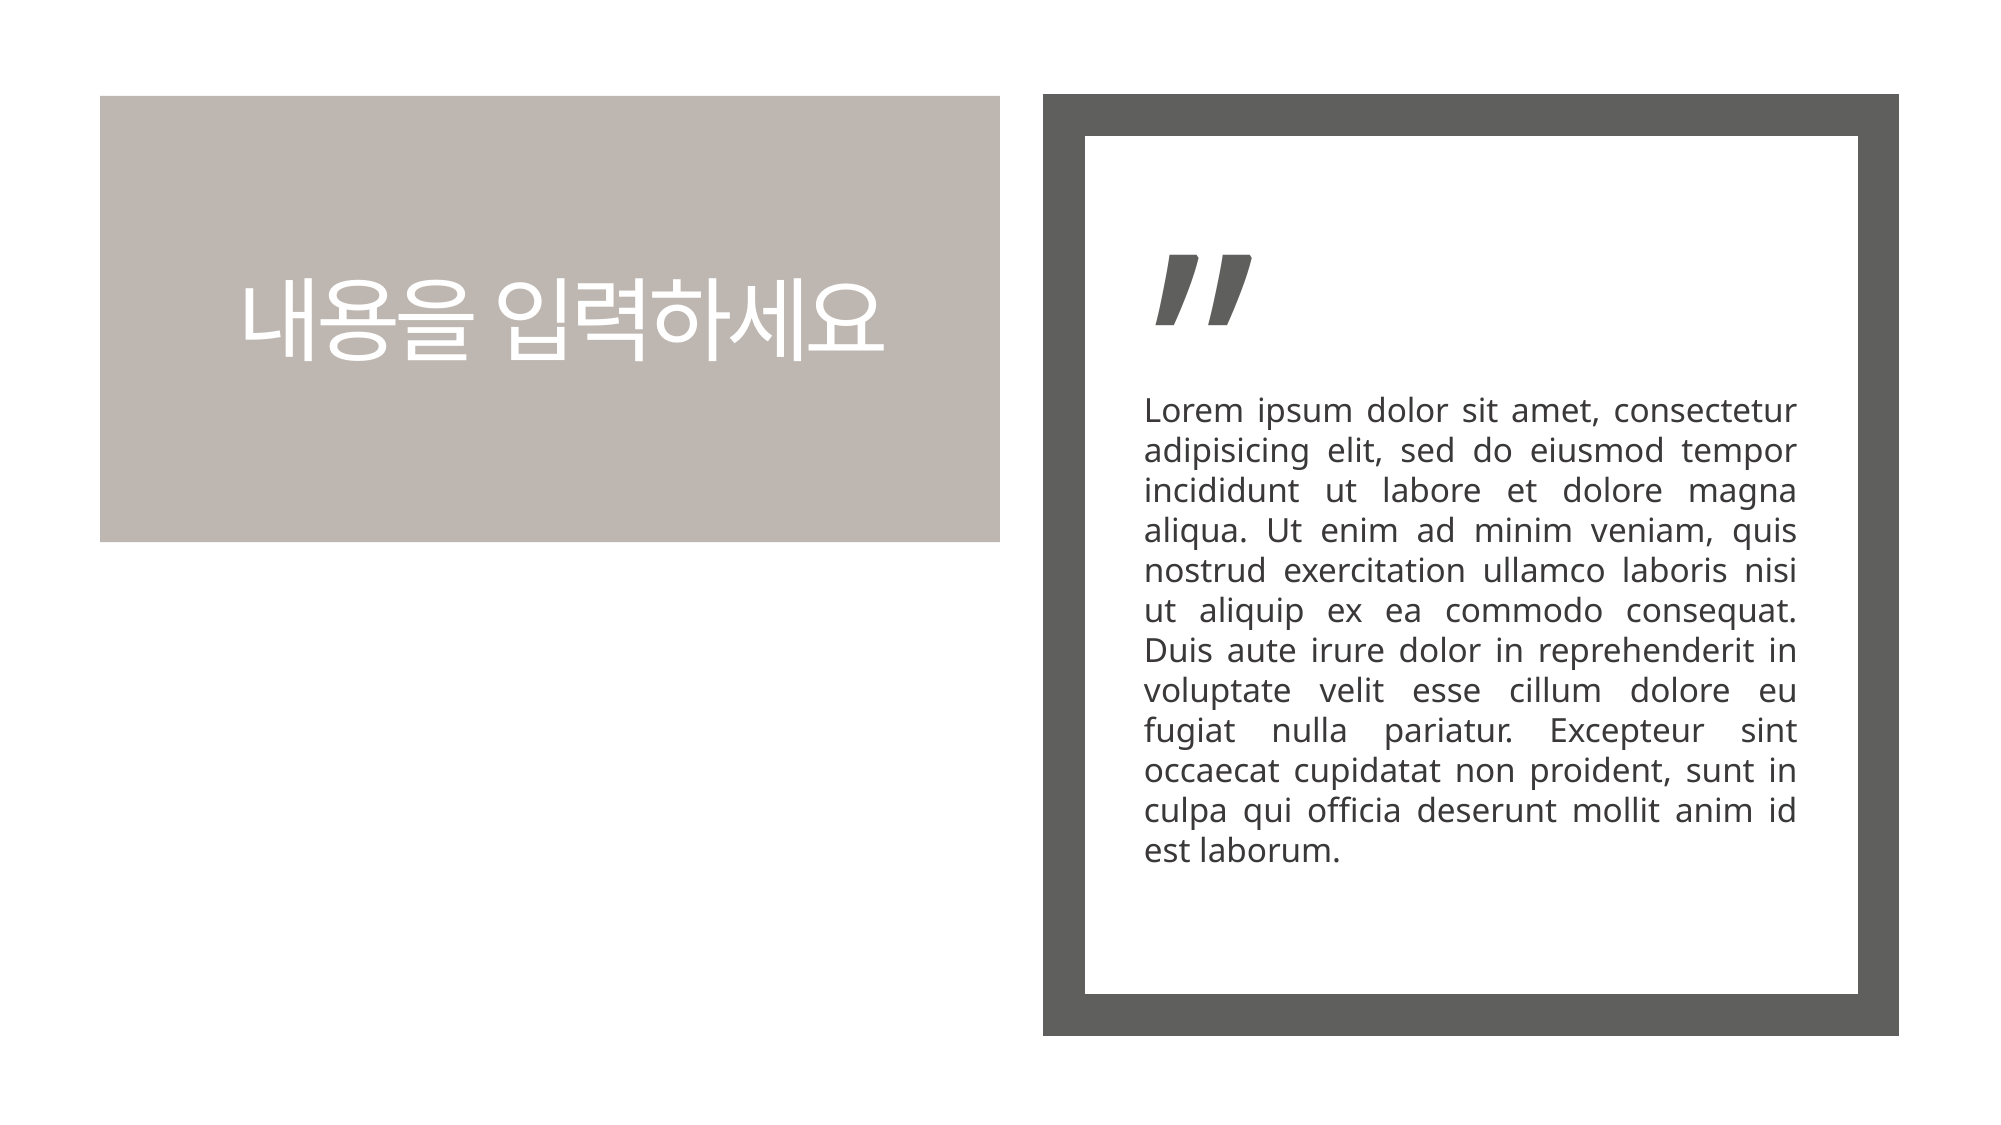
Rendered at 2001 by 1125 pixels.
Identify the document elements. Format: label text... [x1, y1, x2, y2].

text_box [99, 95, 1001, 543]
text_box Lorem ipsum dolor sit amet, consectetur adipisicing elit, sed do eiusmod tempor incididunt ut labore et dolore magna aliqua. Ut enim ad minim veniam, quis nostrud exercitation ullamco laboris nisi ut aliquip ex ea commodo consequat. Duis aute irure dolor in reprehenderit in voluptate velit esse cillum dolore eu fugiat nulla pariatur. Excepteur sint occaecat cupidatat non proident, sunt in culpa qui officia deserunt mollit anim id est laborum. [1129, 382, 1814, 876]
text_box [1063, 114, 1879, 1016]
text_box 내용을 입력하세요 [223, 255, 905, 381]
text_box ” [1137, 165, 1271, 382]
